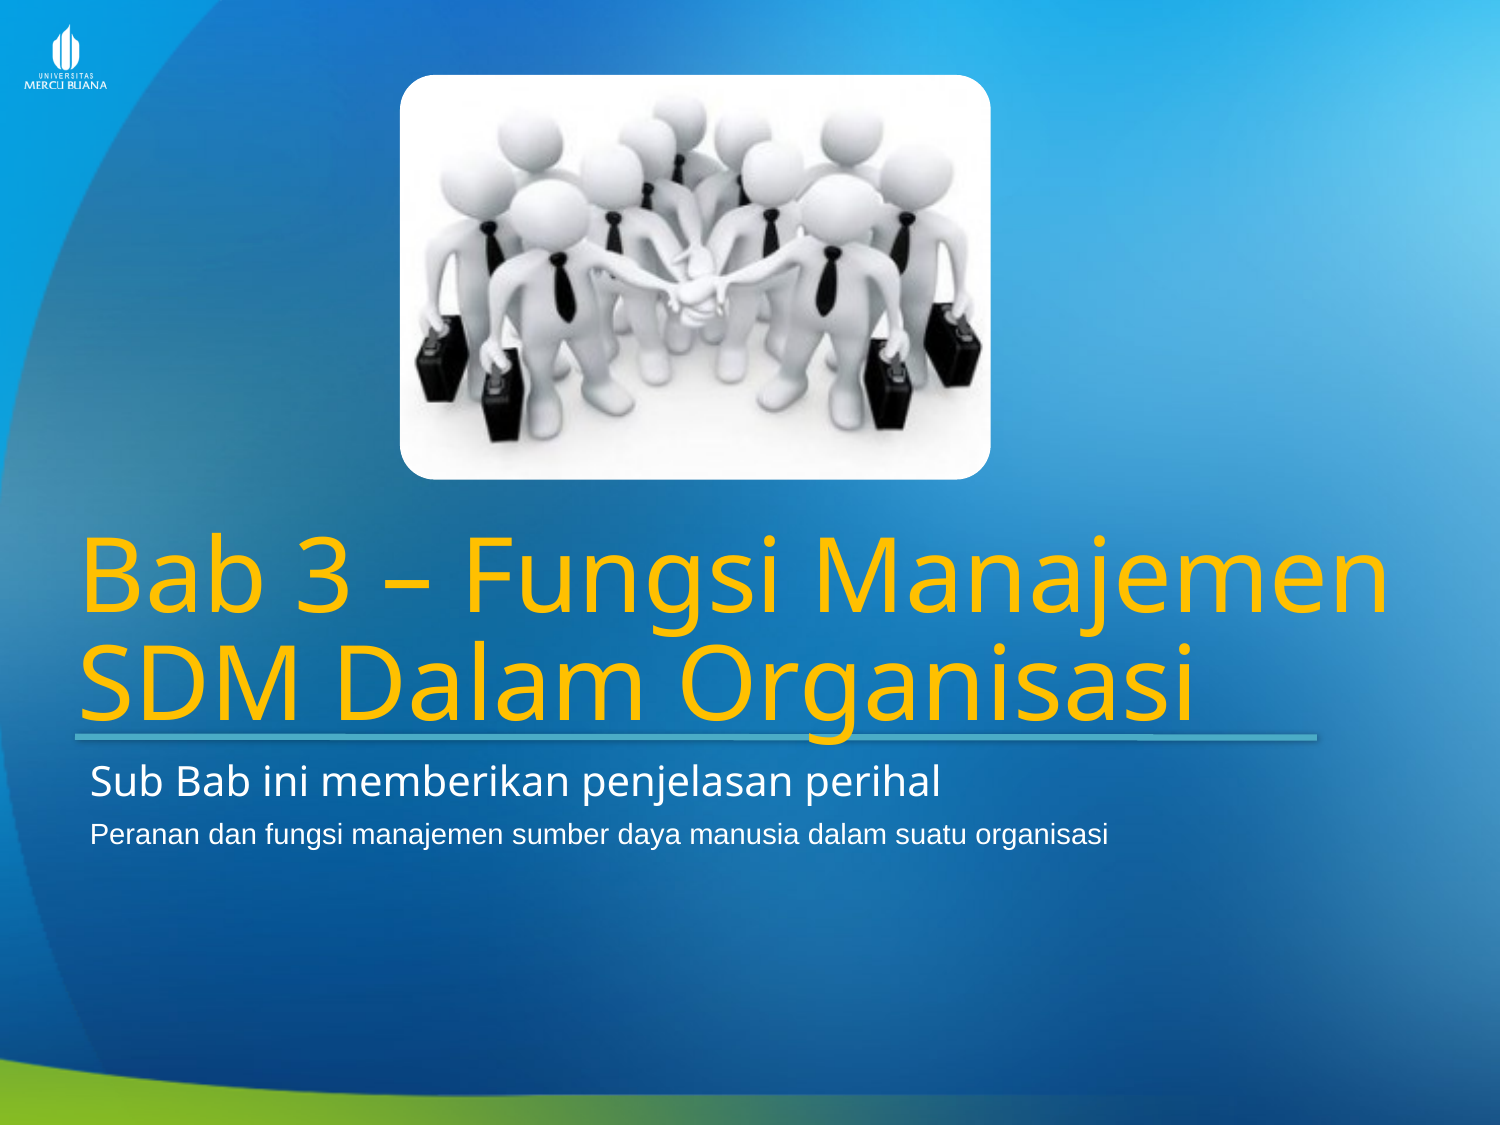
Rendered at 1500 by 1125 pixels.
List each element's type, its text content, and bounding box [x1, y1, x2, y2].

picture [53, 27, 79, 70]
picture [0, 0, 1500, 1125]
list Sub Bab ini memberikan penjelasan perihal [75, 741, 1300, 812]
list Bab 3 – Fungsi Manajemen SDM Dalam Organisasi [62, 525, 1413, 750]
list Peranan dan fungsi manajemen sumber daya manusia dalam suatu organisasi [75, 812, 1300, 963]
